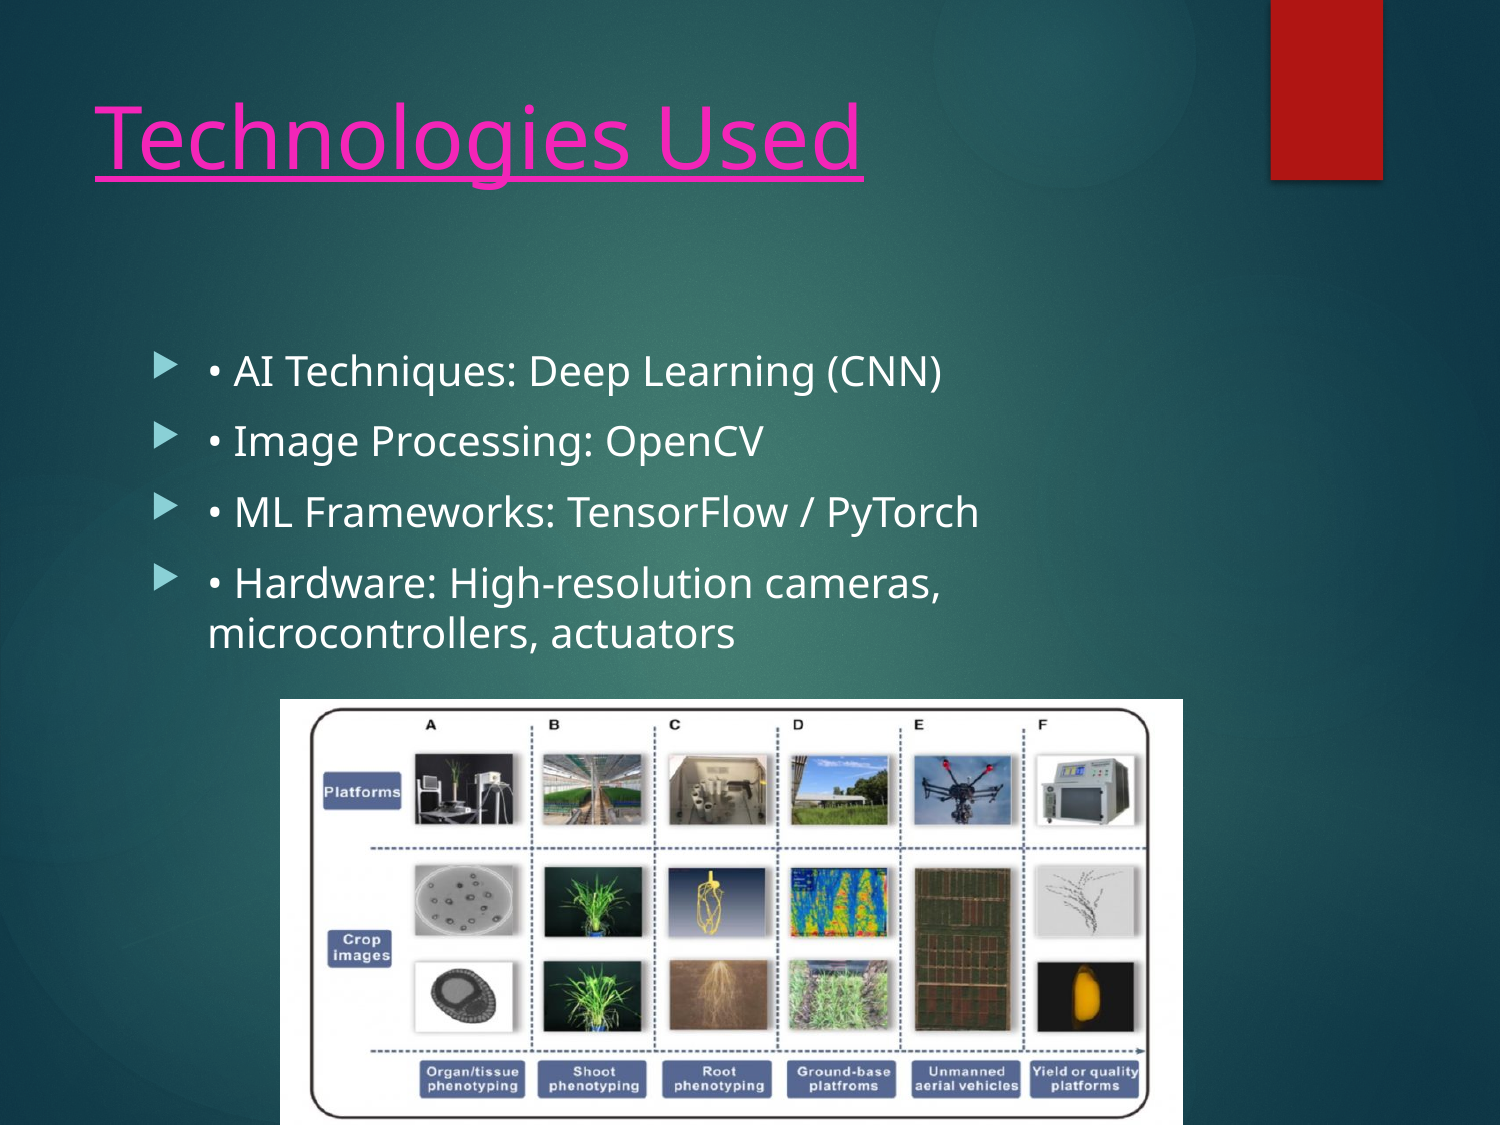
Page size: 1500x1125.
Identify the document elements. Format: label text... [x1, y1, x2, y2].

title Technologies Used [79, 74, 1237, 304]
picture [280, 699, 1183, 1125]
list • AI Techniques: Deep Learning (CNN) • Image Processing: OpenCV • ML Frameworks: TensorFlow / PyTorch • Hardware: High-resolution cameras, microcontrollers, actuators [135, 336, 1237, 1025]
